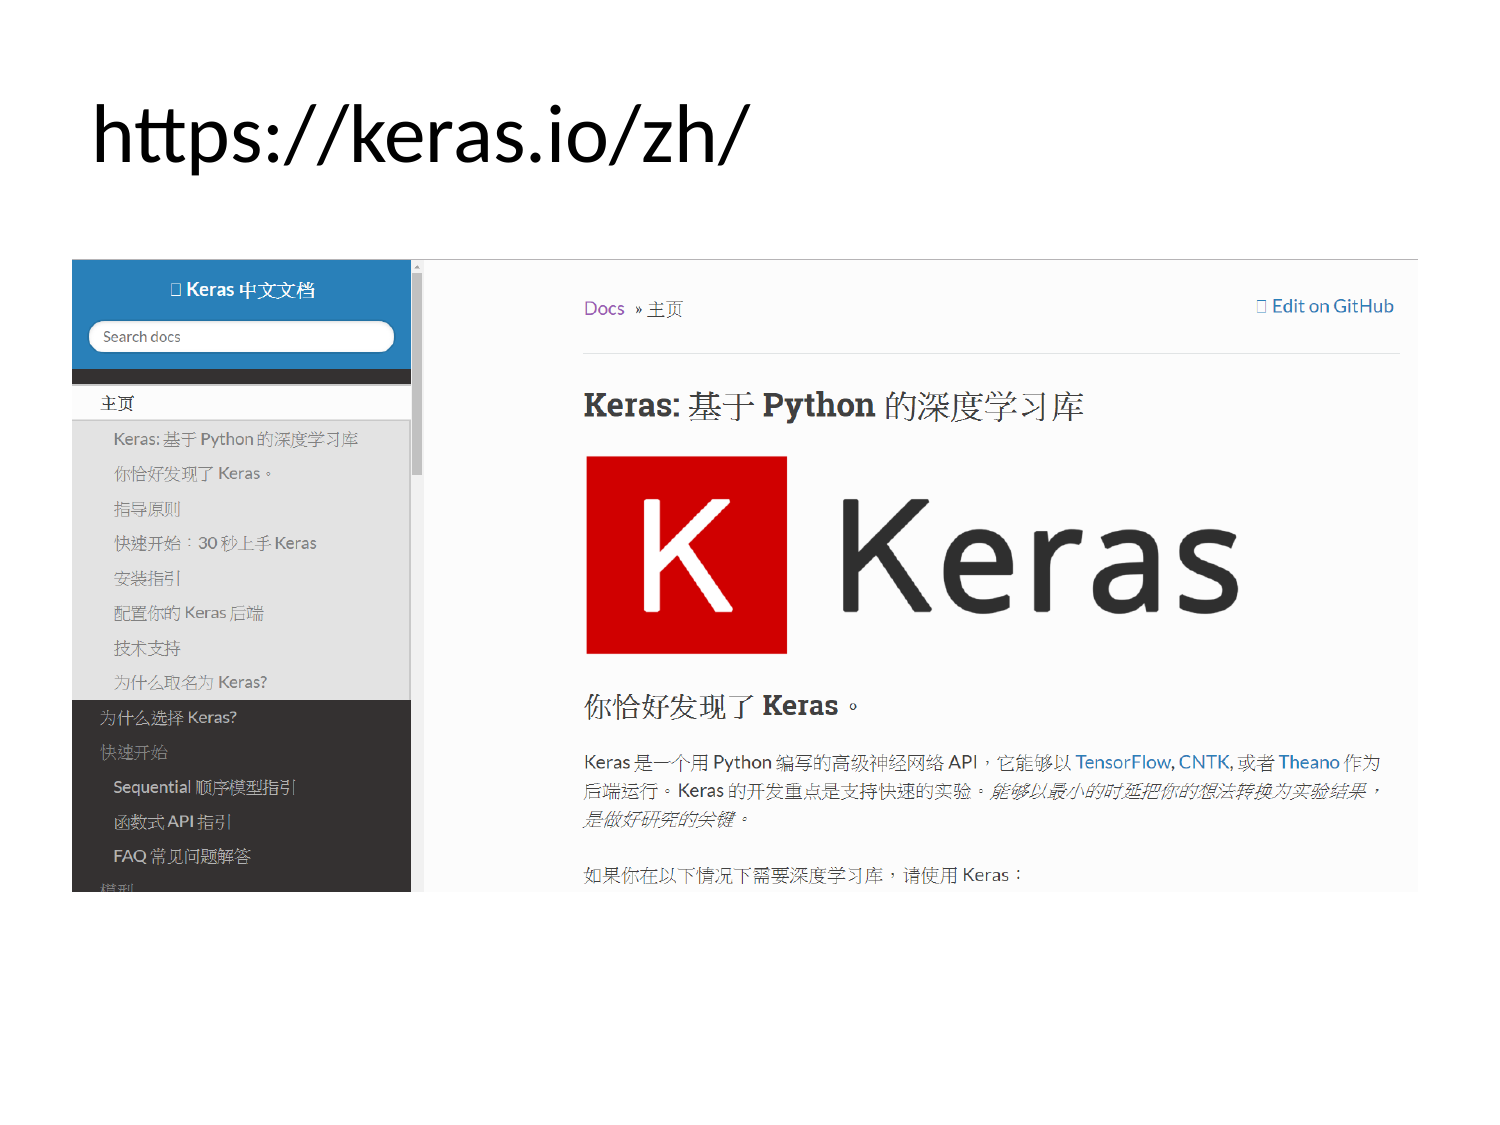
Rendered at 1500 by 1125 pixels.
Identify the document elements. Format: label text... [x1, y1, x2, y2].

text_box https://keras.io/zh/ [76, 71, 767, 187]
picture [72, 256, 1419, 892]
